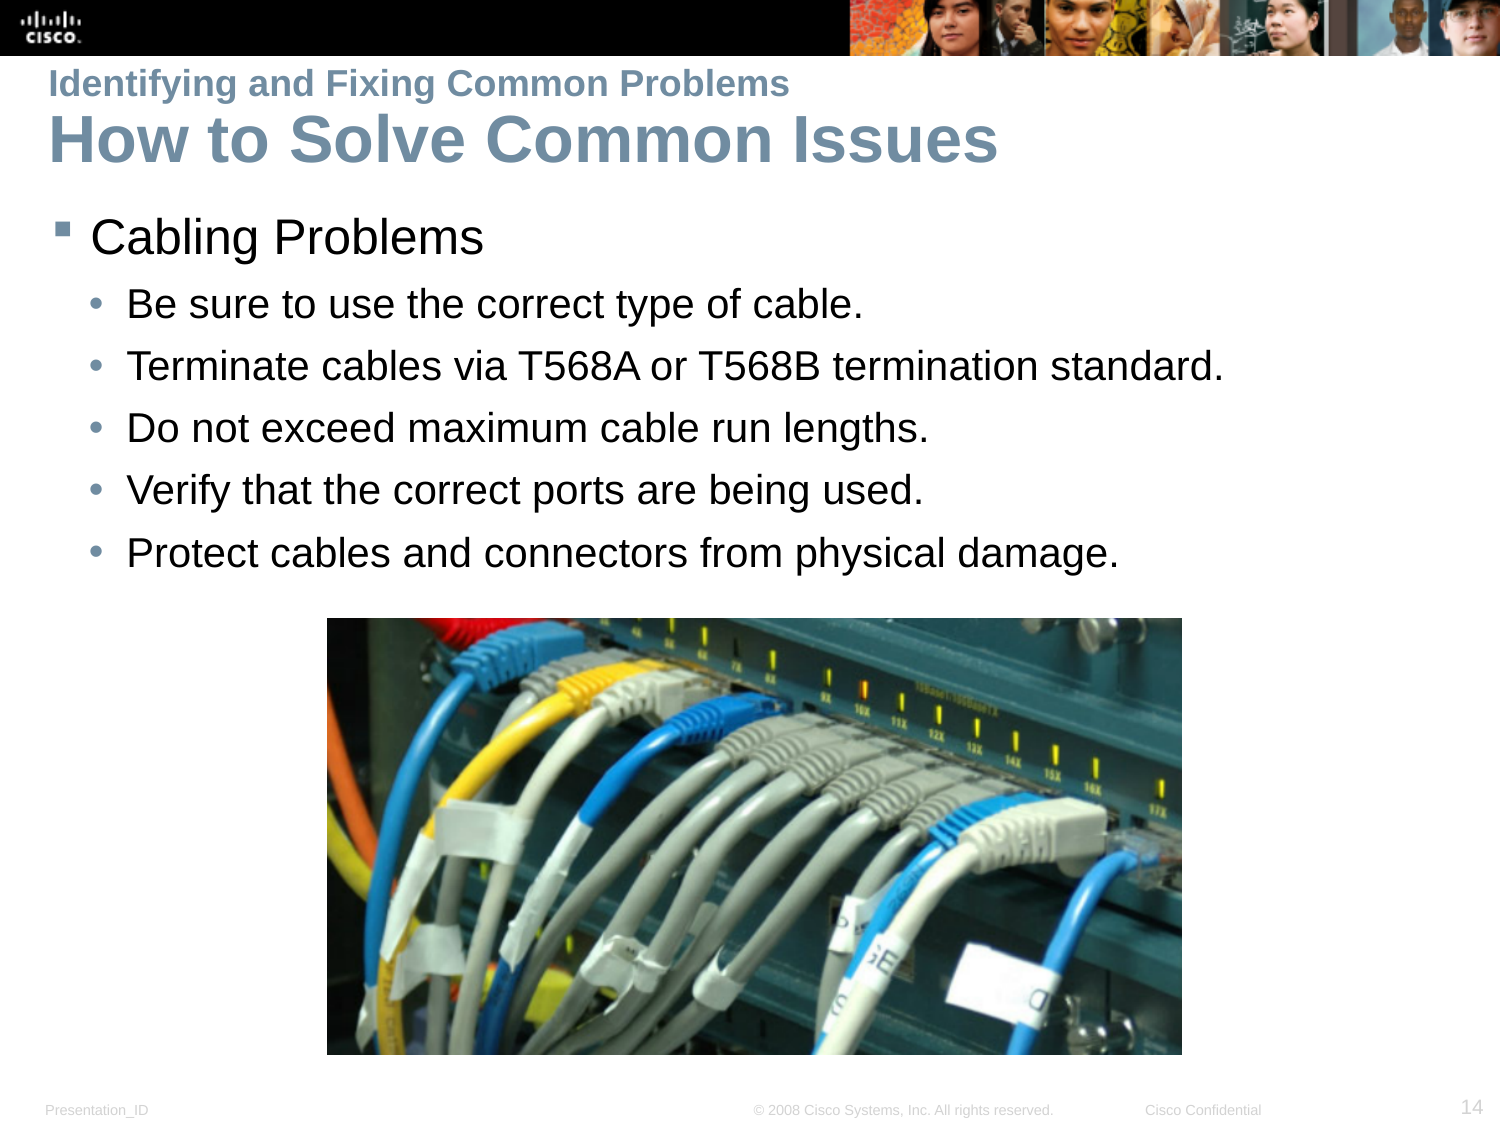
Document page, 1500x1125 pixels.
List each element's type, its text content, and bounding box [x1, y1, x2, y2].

title Identifying and Fixing Common Problems How to Solve Common Issues [34, 59, 1474, 184]
picture [0, 0, 1500, 56]
picture [327, 618, 1182, 1056]
list Cabling Problems Be sure to use the correct type of cable. Terminate cables via T568A or T568B termination standard. Do not exceed maximum cable run lengths. Verify that the correct ports are being used. Protect cables and connectors from physical damage. [38, 202, 1471, 1074]
